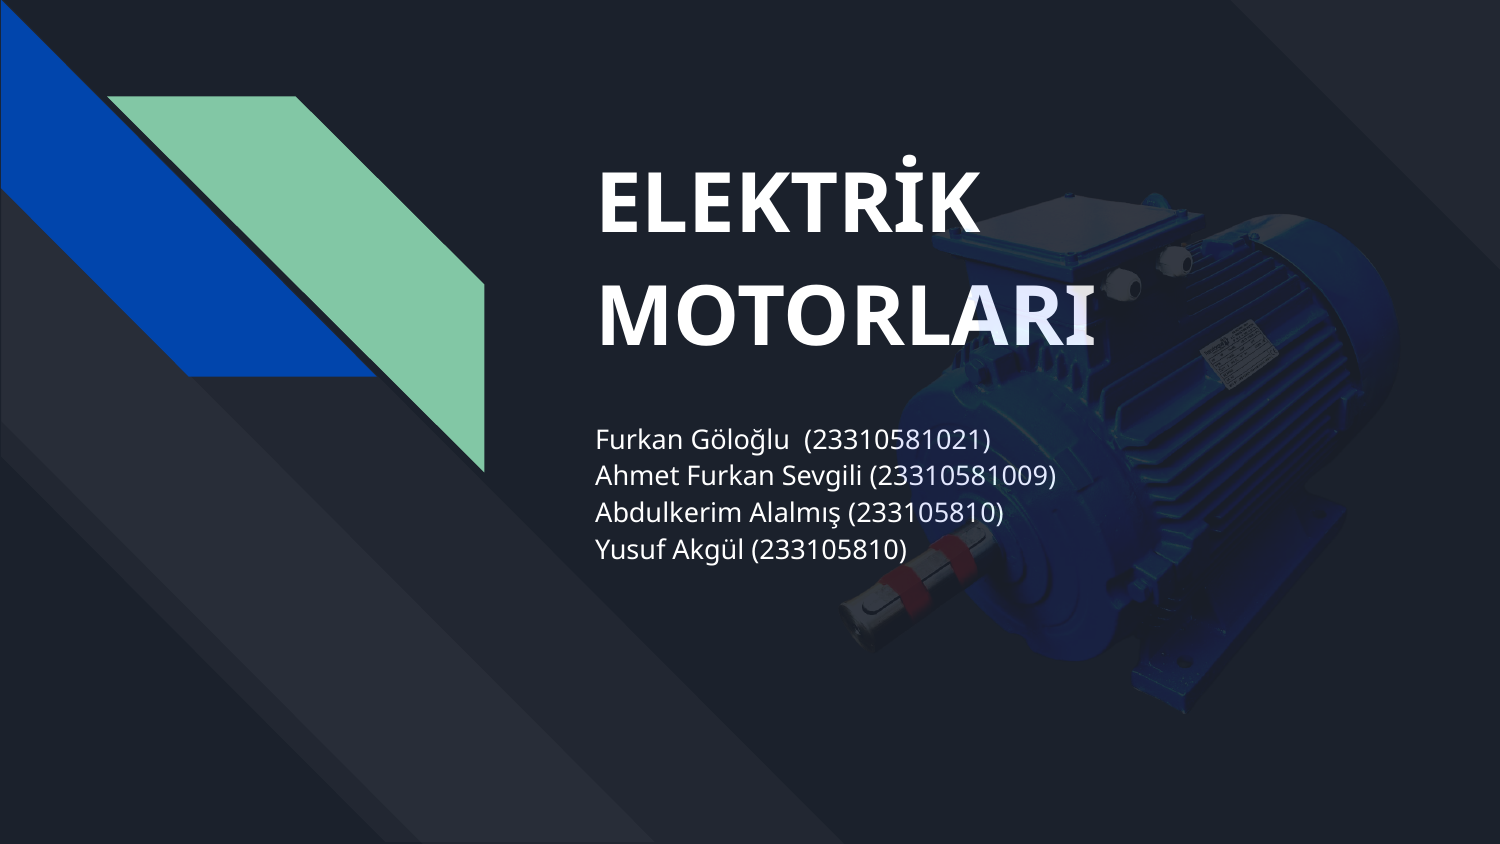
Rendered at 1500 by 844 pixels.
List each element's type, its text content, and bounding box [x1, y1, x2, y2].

subtitle Furkan Göloğlu (23310581021) Ahmet Furkan Sevgili (23310581009) Abdulkerim Alalmış (233105810) Yusuf Akgül (233105810) [580, 405, 723, 727]
title ELEKTRİK MOTORLARI [580, 128, 723, 387]
picture [728, 105, 1500, 797]
